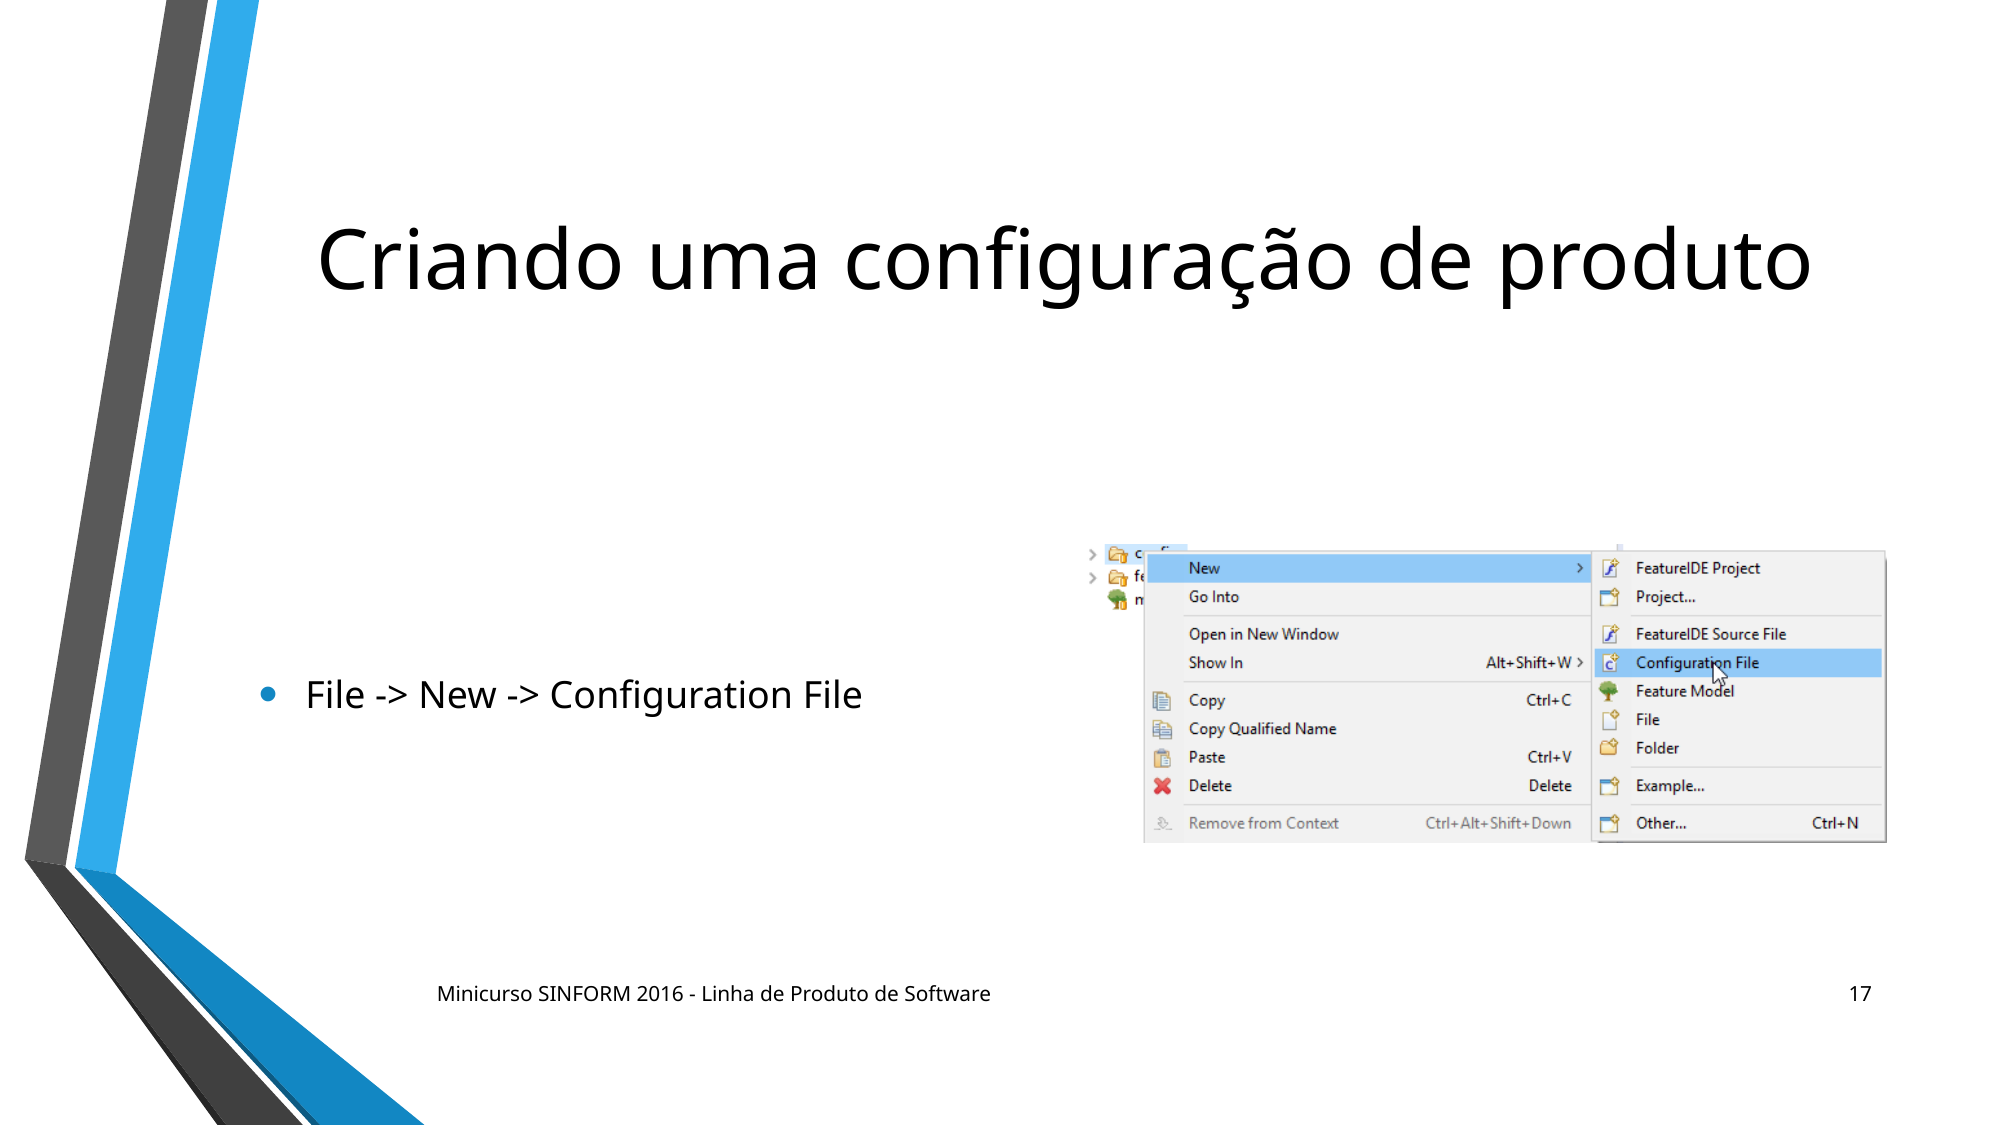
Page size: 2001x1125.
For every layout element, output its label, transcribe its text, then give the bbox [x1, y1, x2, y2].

title Criando uma configuração de produto [243, 112, 1887, 400]
footer Minicurso SINFORM 2016 - Linha de Produto de Software [421, 965, 1584, 1025]
list File -> New -> Configuration File [243, 437, 1047, 950]
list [1083, 544, 1888, 844]
slide_number 17 [1796, 965, 1887, 1025]
